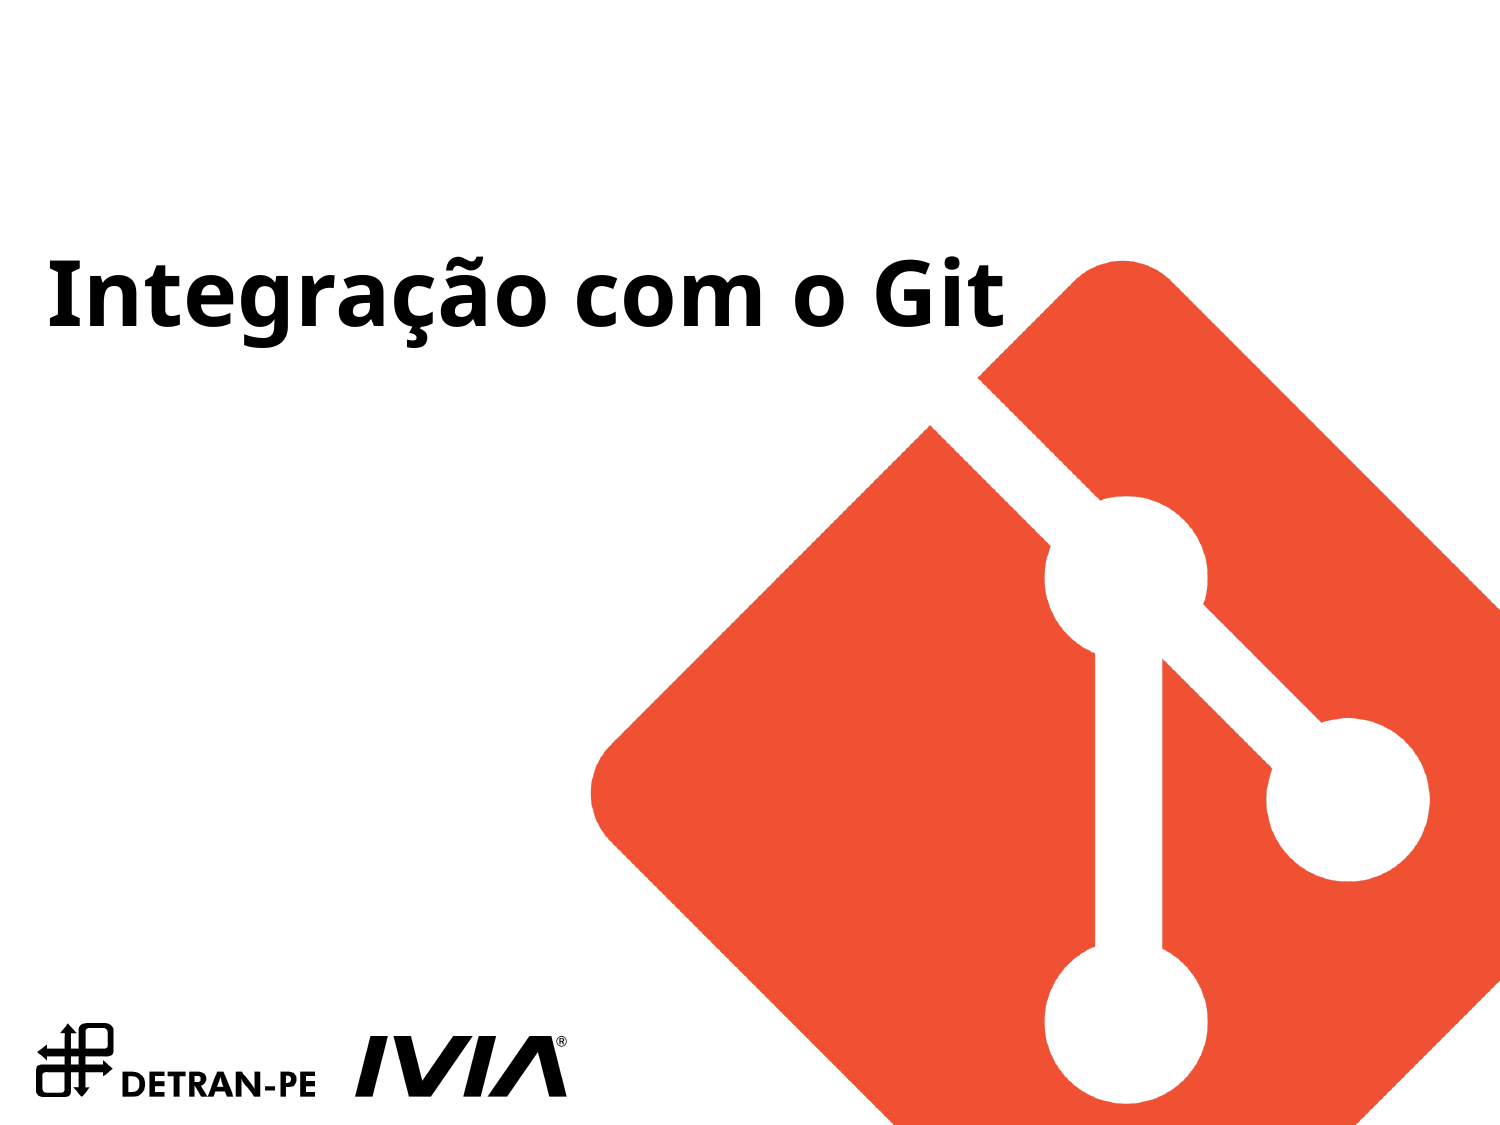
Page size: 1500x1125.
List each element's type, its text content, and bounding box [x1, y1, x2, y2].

title Integração com o Git [0, 196, 1203, 384]
picture [36, 1022, 315, 1097]
picture [355, 231, 1500, 1125]
